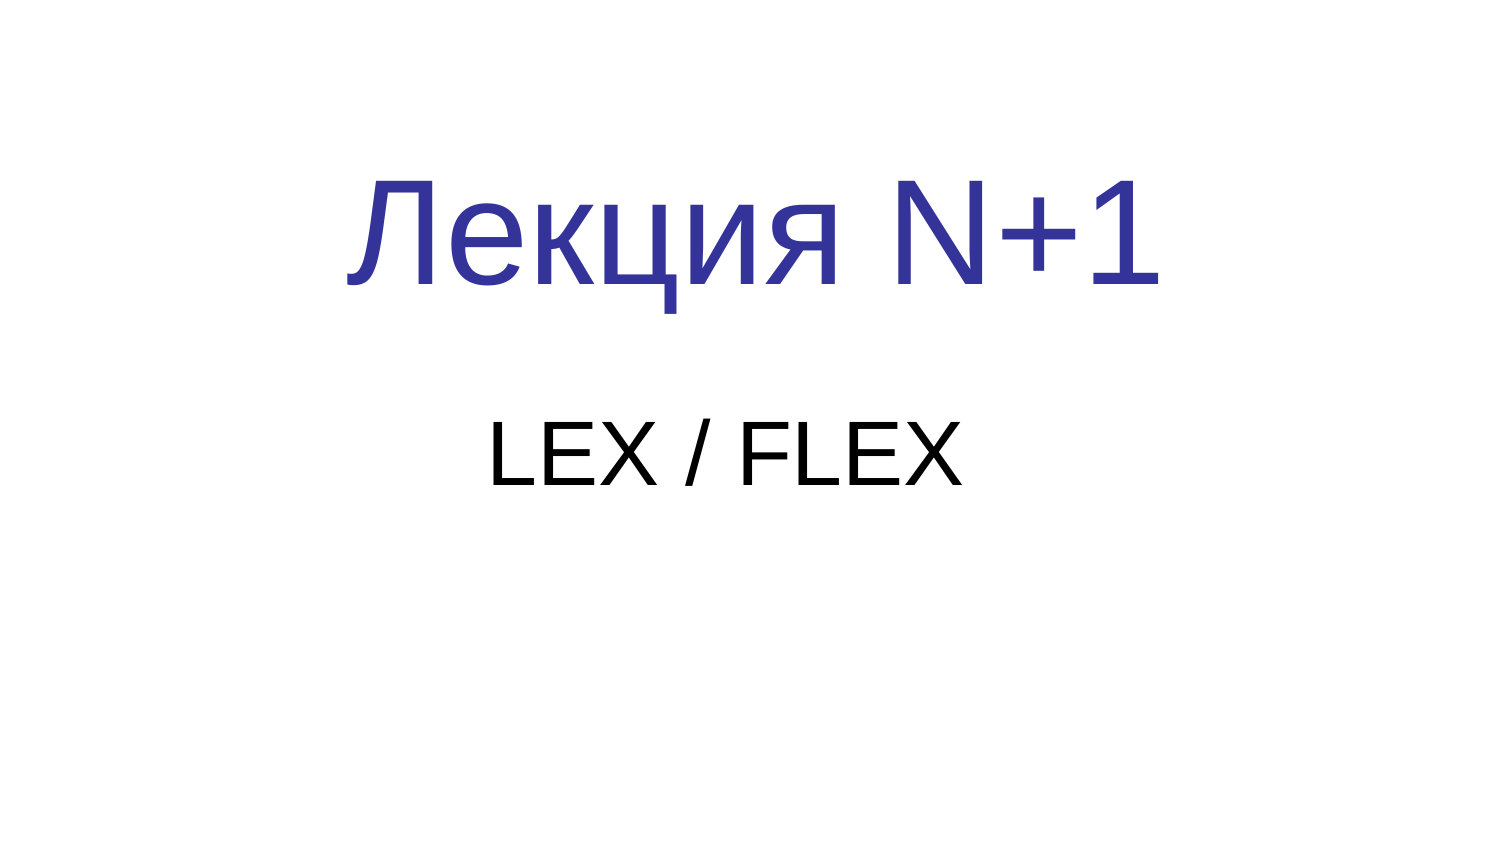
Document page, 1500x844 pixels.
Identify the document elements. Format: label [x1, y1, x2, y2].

text_box [53, 362, 1412, 481]
text_box [64, 147, 1449, 280]
